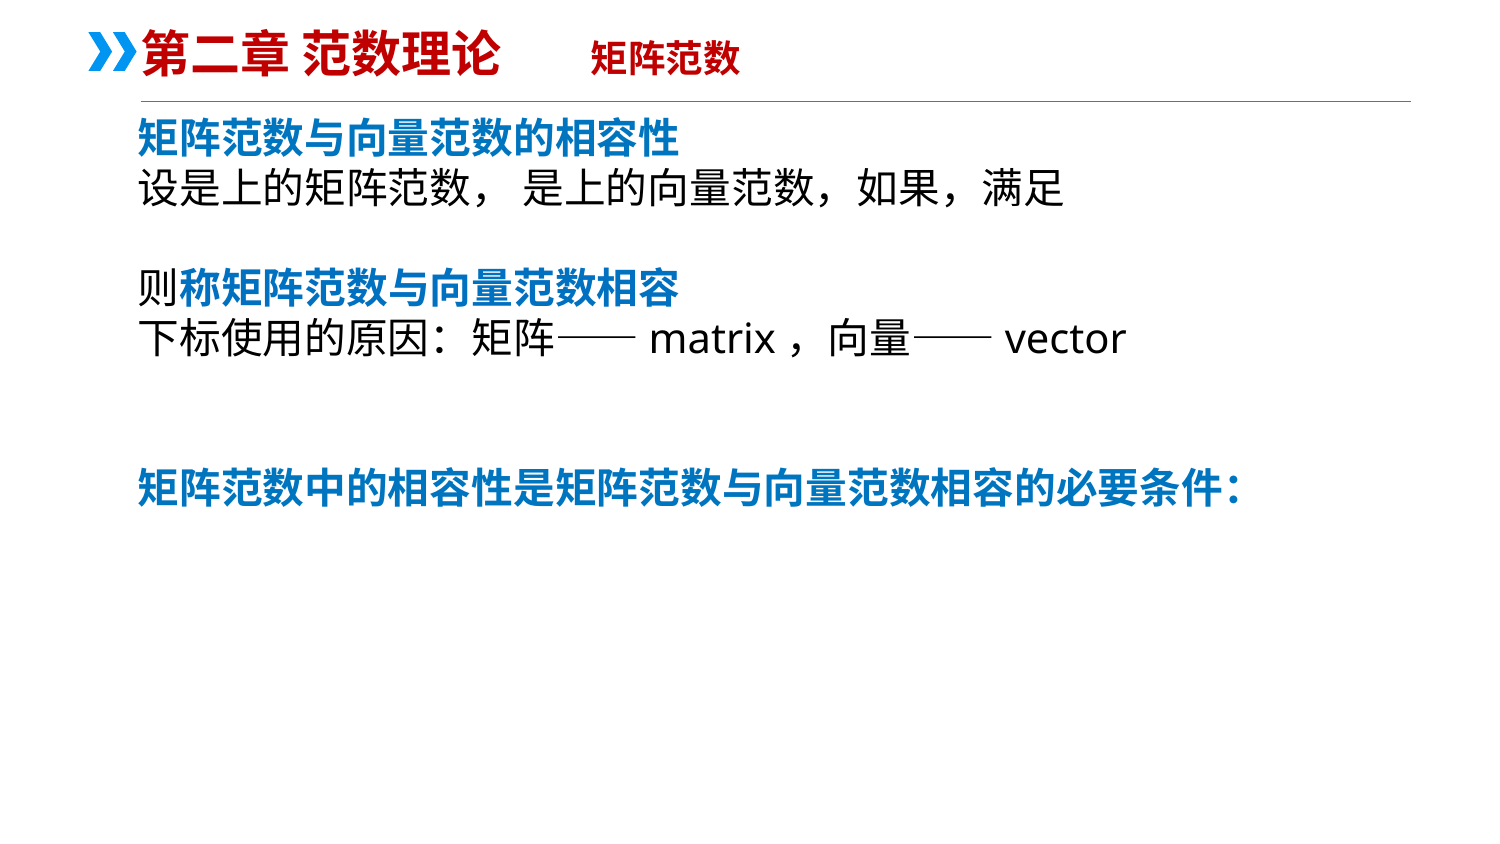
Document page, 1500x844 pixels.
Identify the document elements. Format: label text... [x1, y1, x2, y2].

text_box [86, 30, 114, 73]
text_box [111, 30, 139, 73]
text_box 第二章 范数理论 矩阵范数 [140, 20, 1341, 84]
